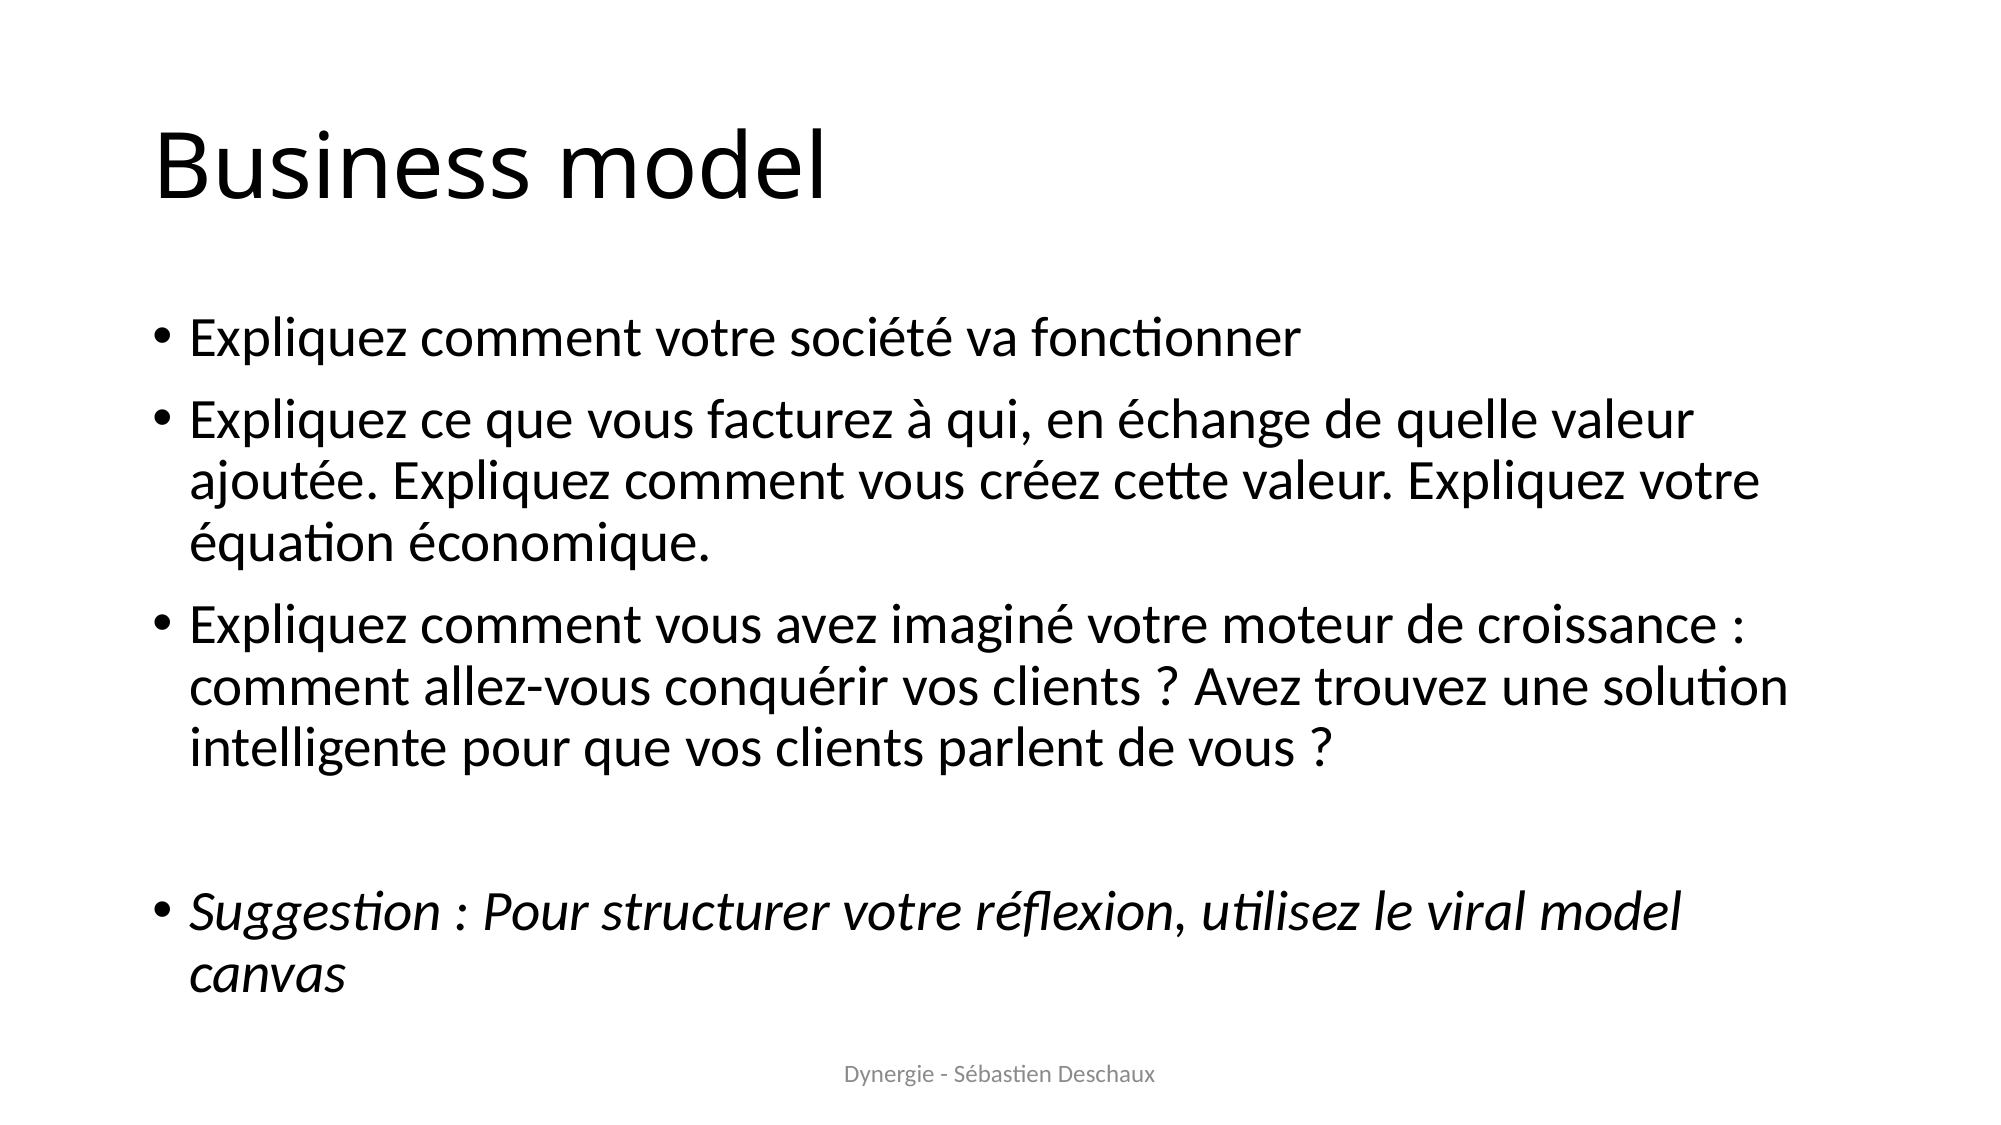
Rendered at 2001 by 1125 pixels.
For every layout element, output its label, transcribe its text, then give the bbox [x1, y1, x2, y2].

list Expliquez comment votre société va fonctionner Expliquez ce que vous facturez à qui, en échange de quelle valeur ajoutée. Expliquez comment vous créez cette valeur. Expliquez votre équation économique. Expliquez comment vous avez imaginé votre moteur de croissance : comment allez-vous conquérir vos clients ? Avez trouvez une solution intelligente pour que vos clients parlent de vous ? Suggestion : Pour structurer votre réflexion, utilisez le viral model canvas [137, 299, 1863, 1014]
title Business model [137, 59, 1863, 278]
footer Dynergie - Sébastien Deschaux [662, 1042, 1338, 1103]
